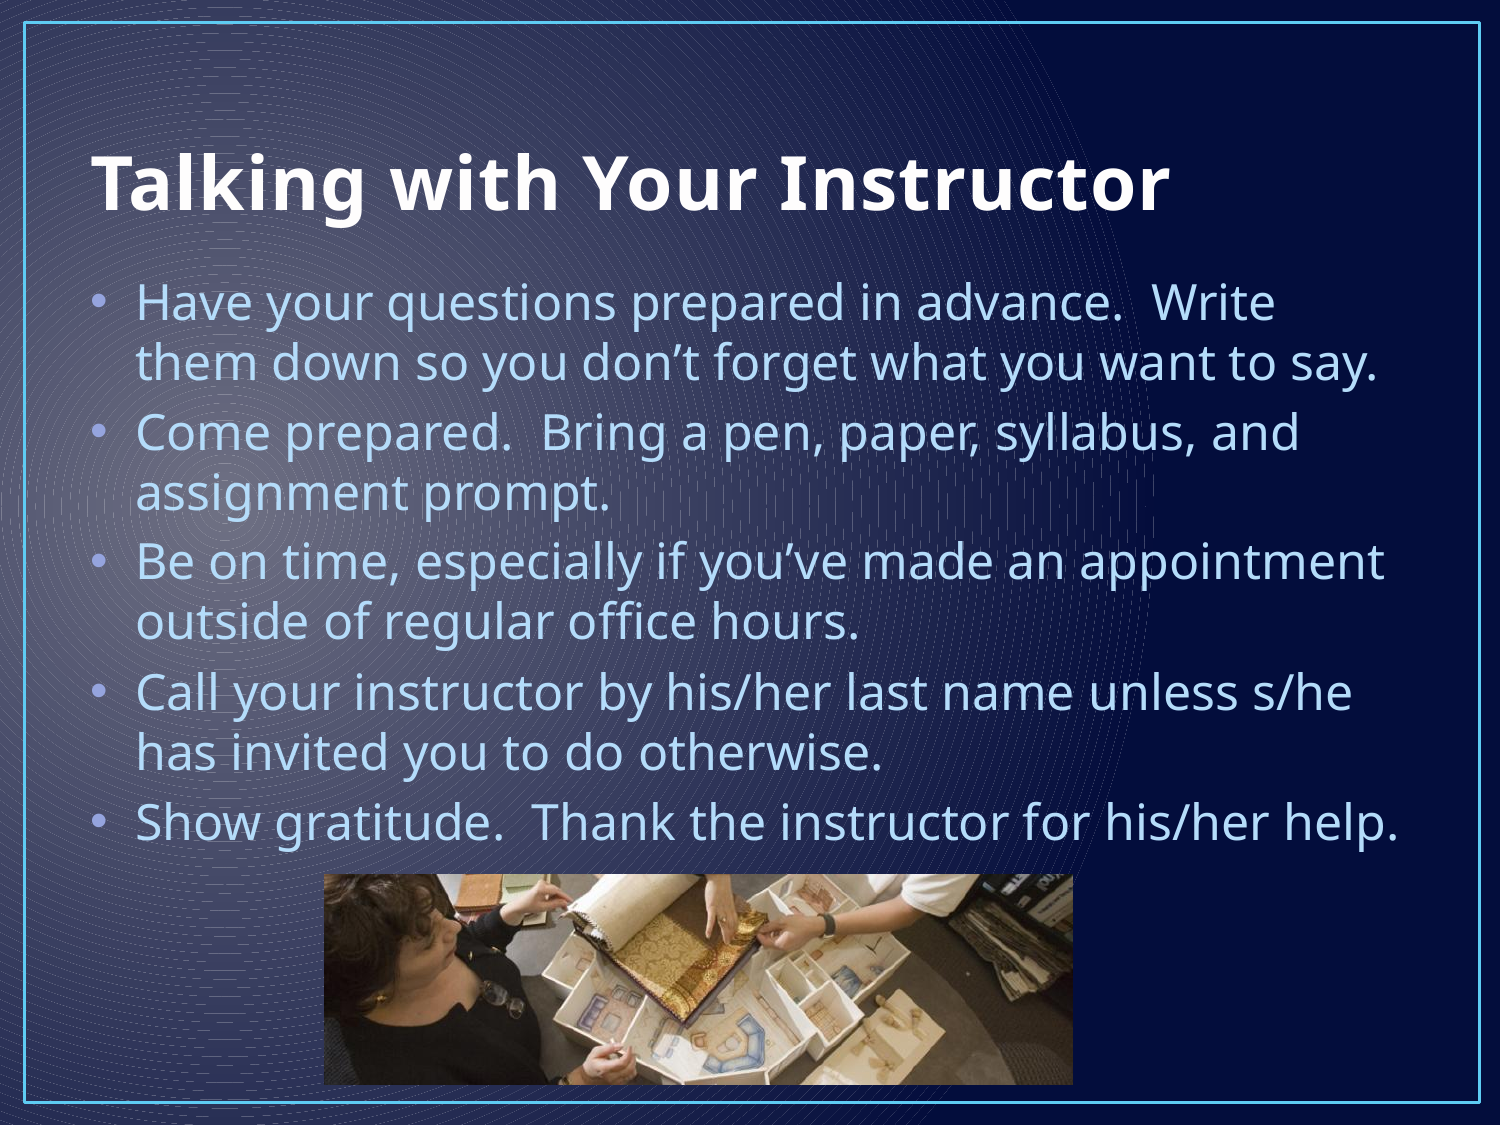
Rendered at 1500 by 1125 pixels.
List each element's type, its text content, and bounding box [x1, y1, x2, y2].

list Have your questions prepared in advance. Write them down so you don’t forget what you want to say. Come prepared. Bring a pen, paper, syllabus, and assignment prompt. Be on time, especially if you’ve made an appointment outside of regular office hours. Call your instructor by his/her last name unless s/he has invited you to do otherwise. Show gratitude. Thank the instructor for his/her help. [75, 262, 1425, 1005]
picture [324, 874, 1073, 1086]
title Talking with Your Instructor [75, 45, 1425, 233]
